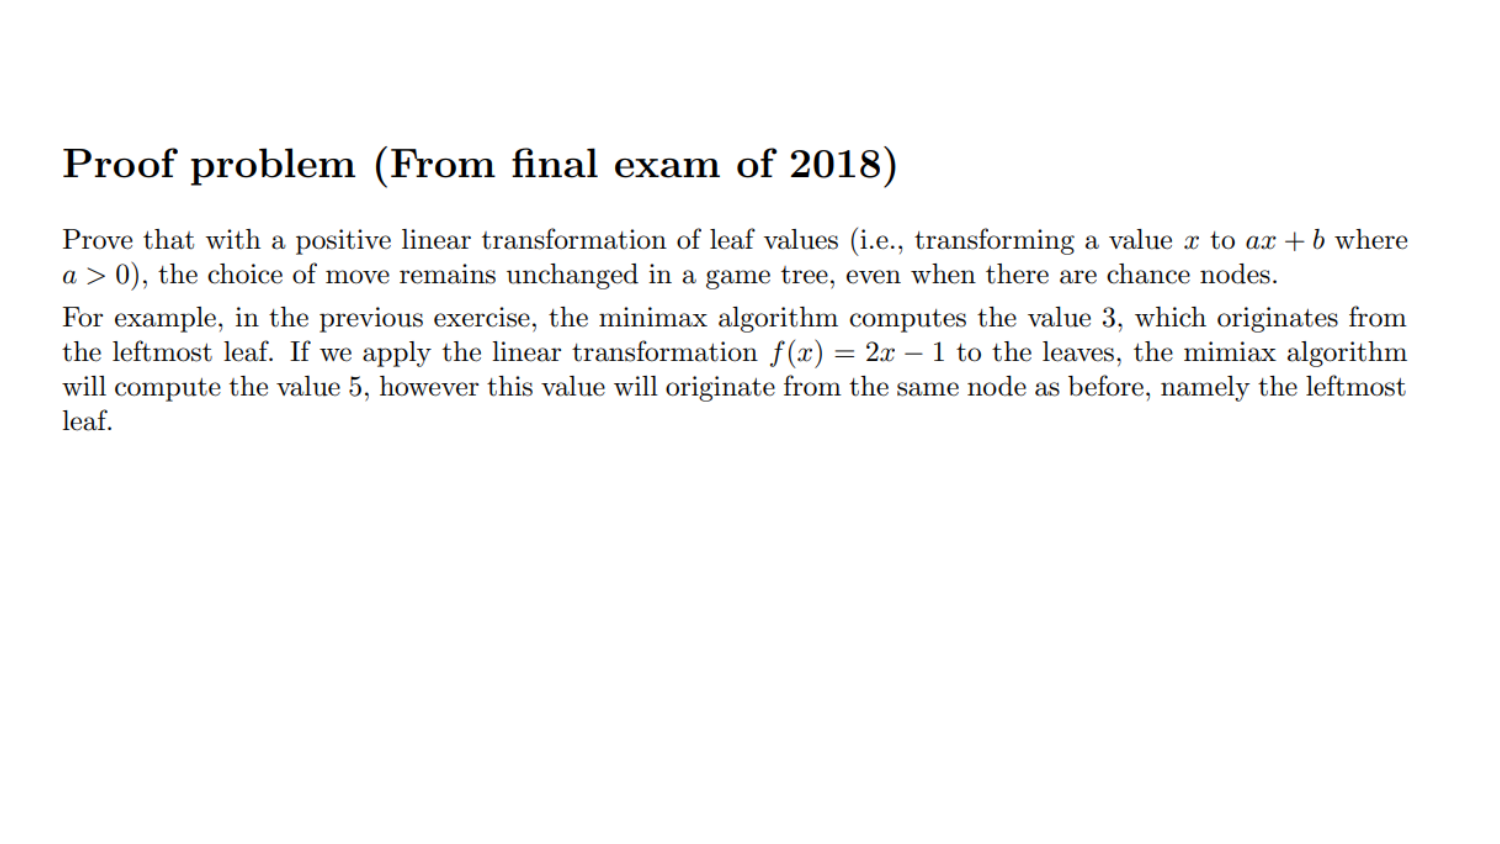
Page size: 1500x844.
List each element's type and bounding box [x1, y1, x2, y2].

picture [24, 86, 1476, 503]
